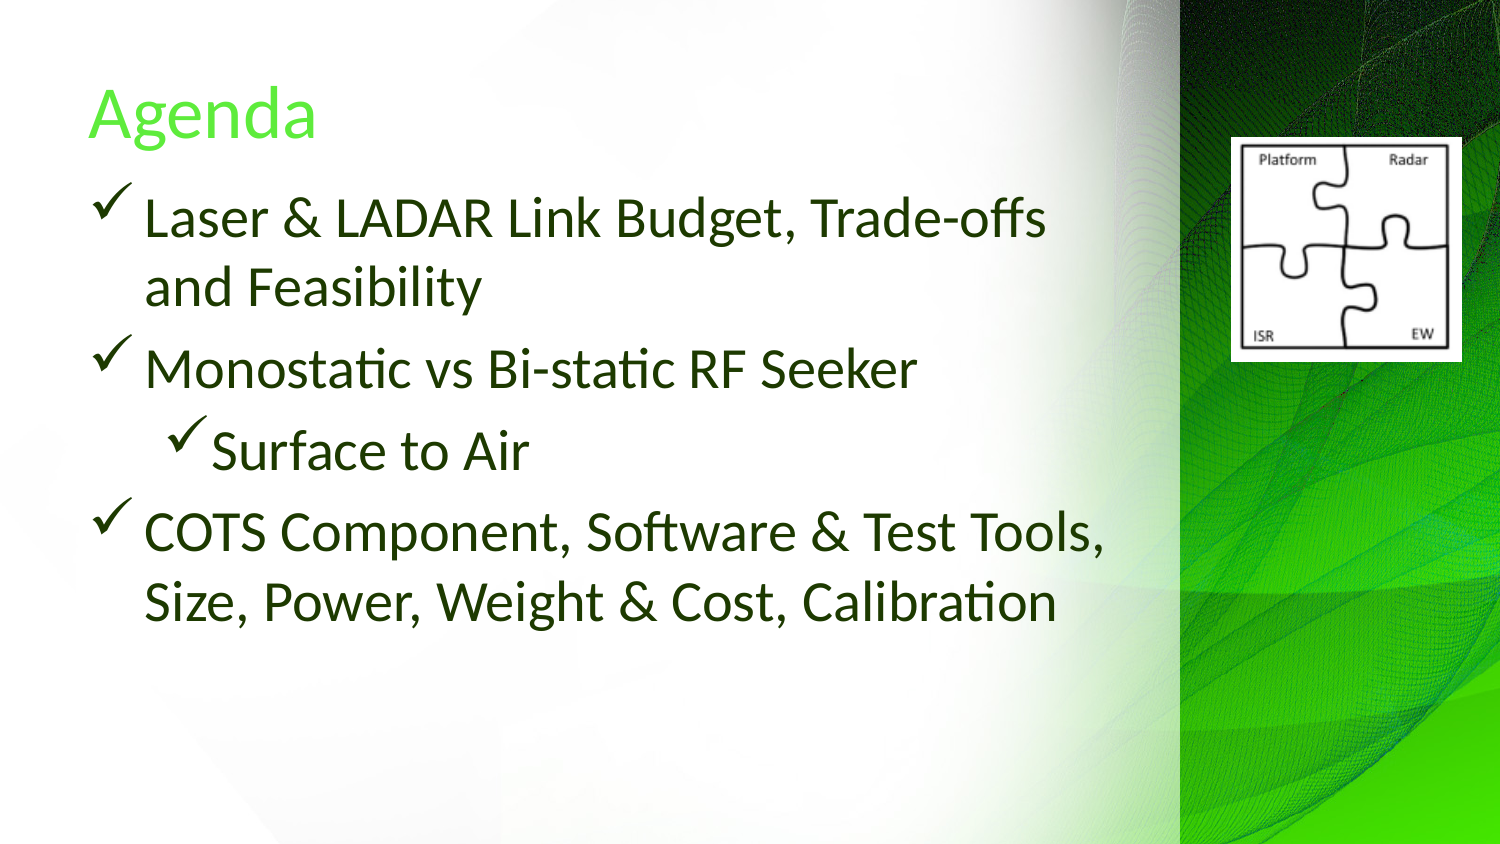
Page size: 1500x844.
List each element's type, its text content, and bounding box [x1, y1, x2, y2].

list Laser & LADAR Link Budget, Trade-offs and Feasibility Monostatic vs Bi-static RF Seeker Surface to Air COTS Component, Software & Test Tools, Size, Power, Weight & Cost, Calibration [73, 171, 1151, 798]
picture [0, 0, 1500, 844]
title Agenda [73, 46, 1151, 171]
